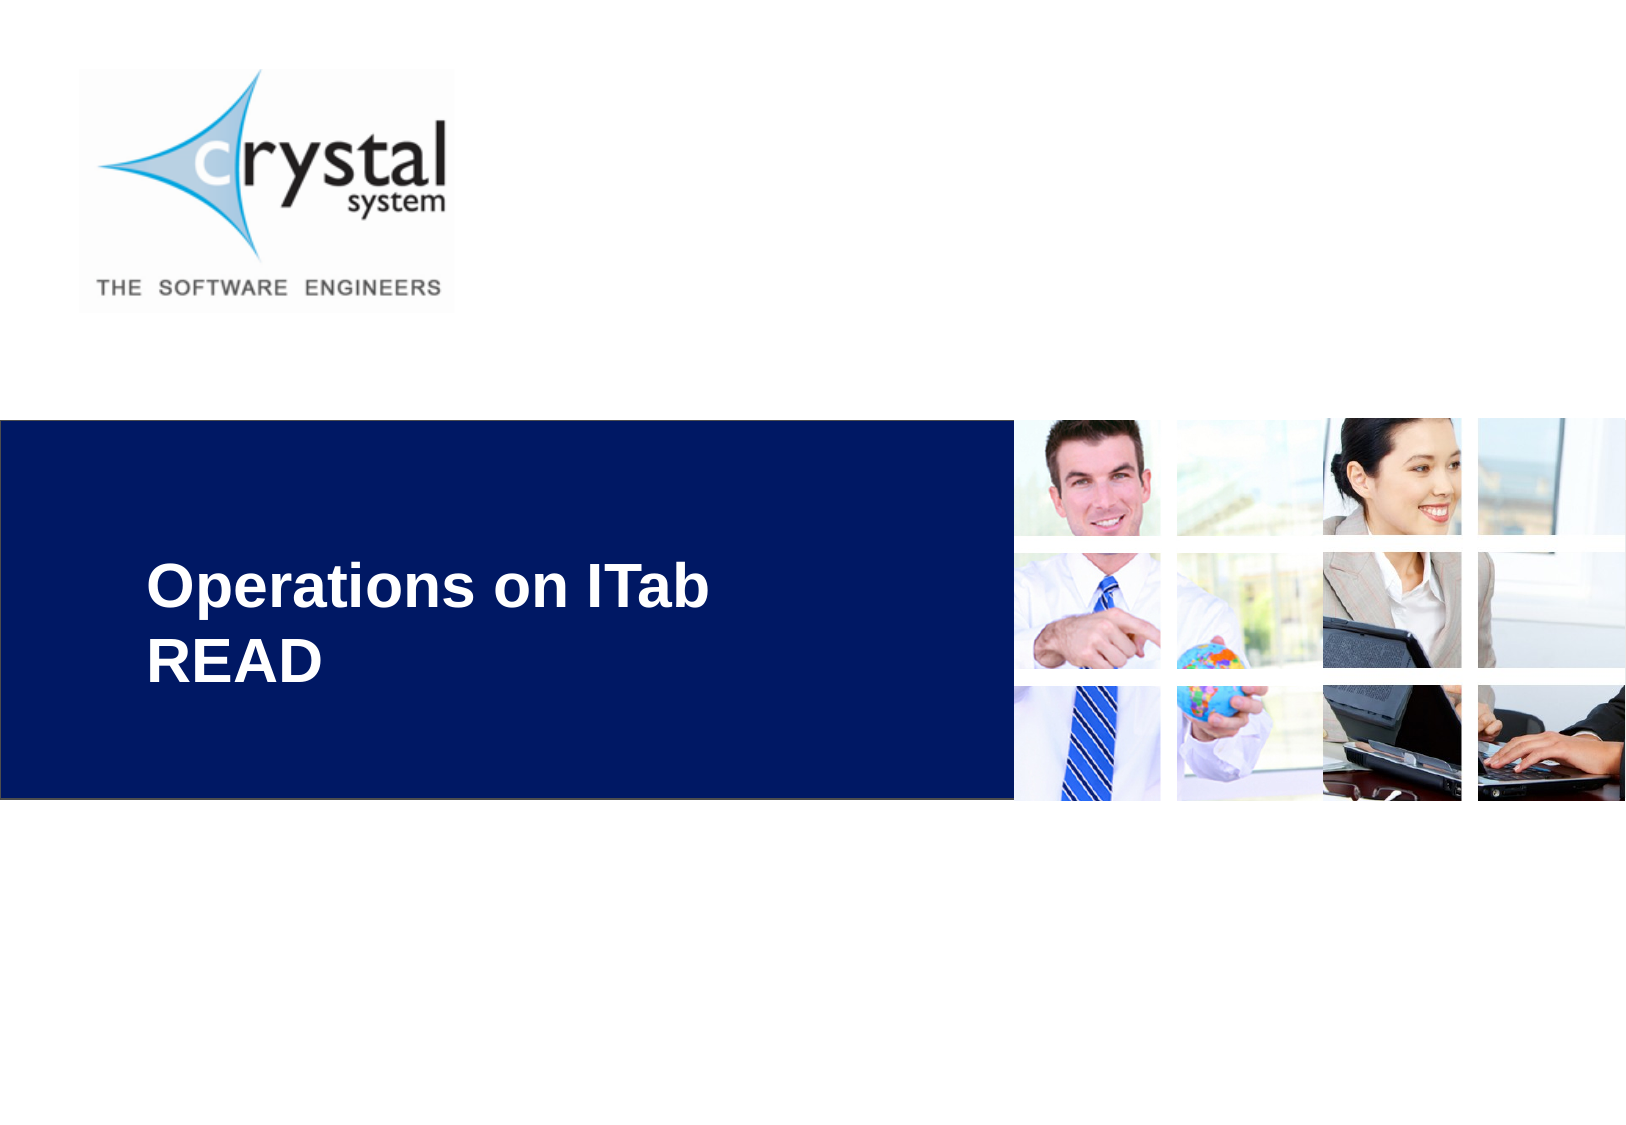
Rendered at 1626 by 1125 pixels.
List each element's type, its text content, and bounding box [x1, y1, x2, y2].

title Operations on ITab READ [131, 537, 813, 706]
picture [1014, 418, 1625, 801]
picture [78, 69, 473, 313]
